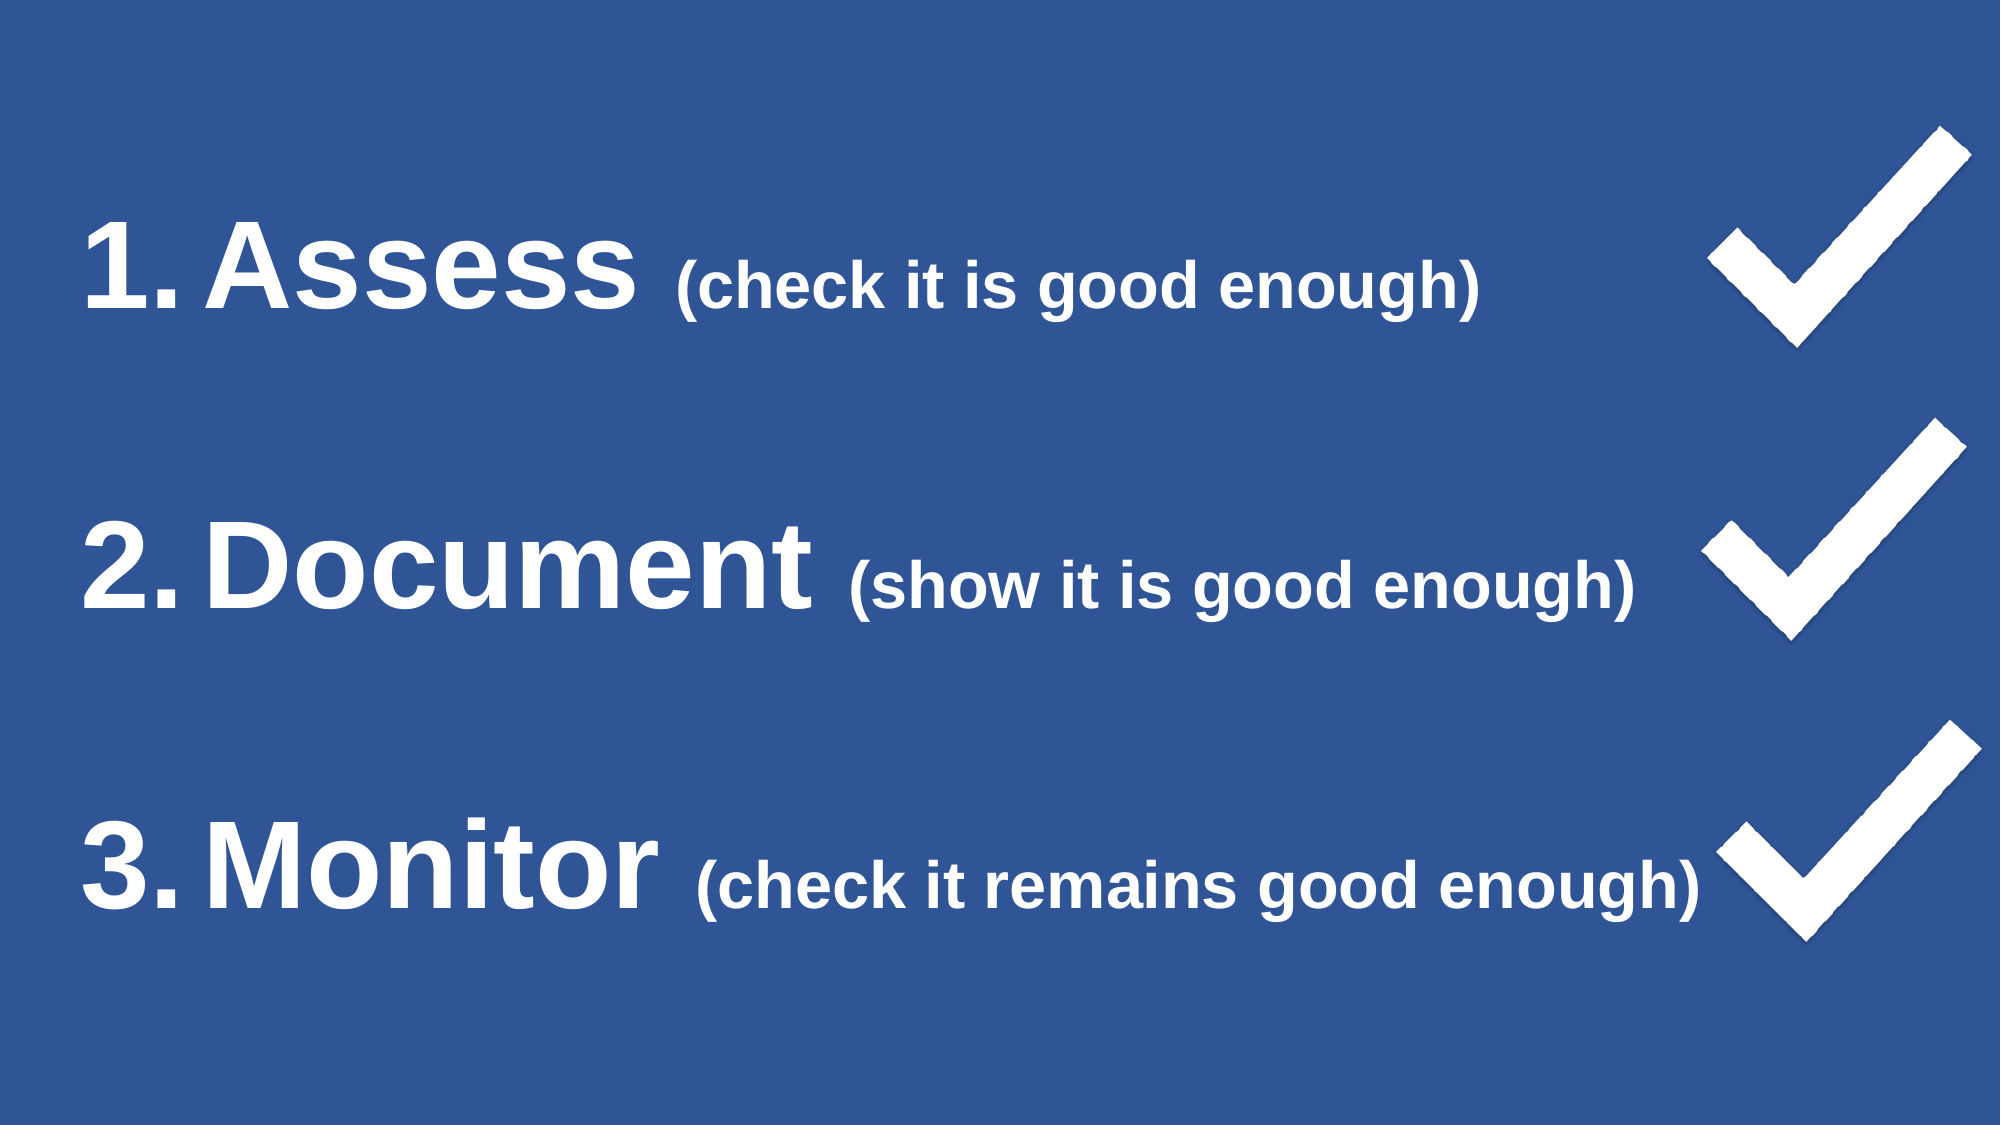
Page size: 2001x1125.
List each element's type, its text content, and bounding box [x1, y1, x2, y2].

text_box Assess (check it is good enough) Document (show it is good enough) Monitor (check it remains good enough) [65, 176, 1853, 941]
picture [1685, 117, 2000, 365]
picture [1680, 409, 1995, 657]
picture [1695, 711, 2001, 959]
